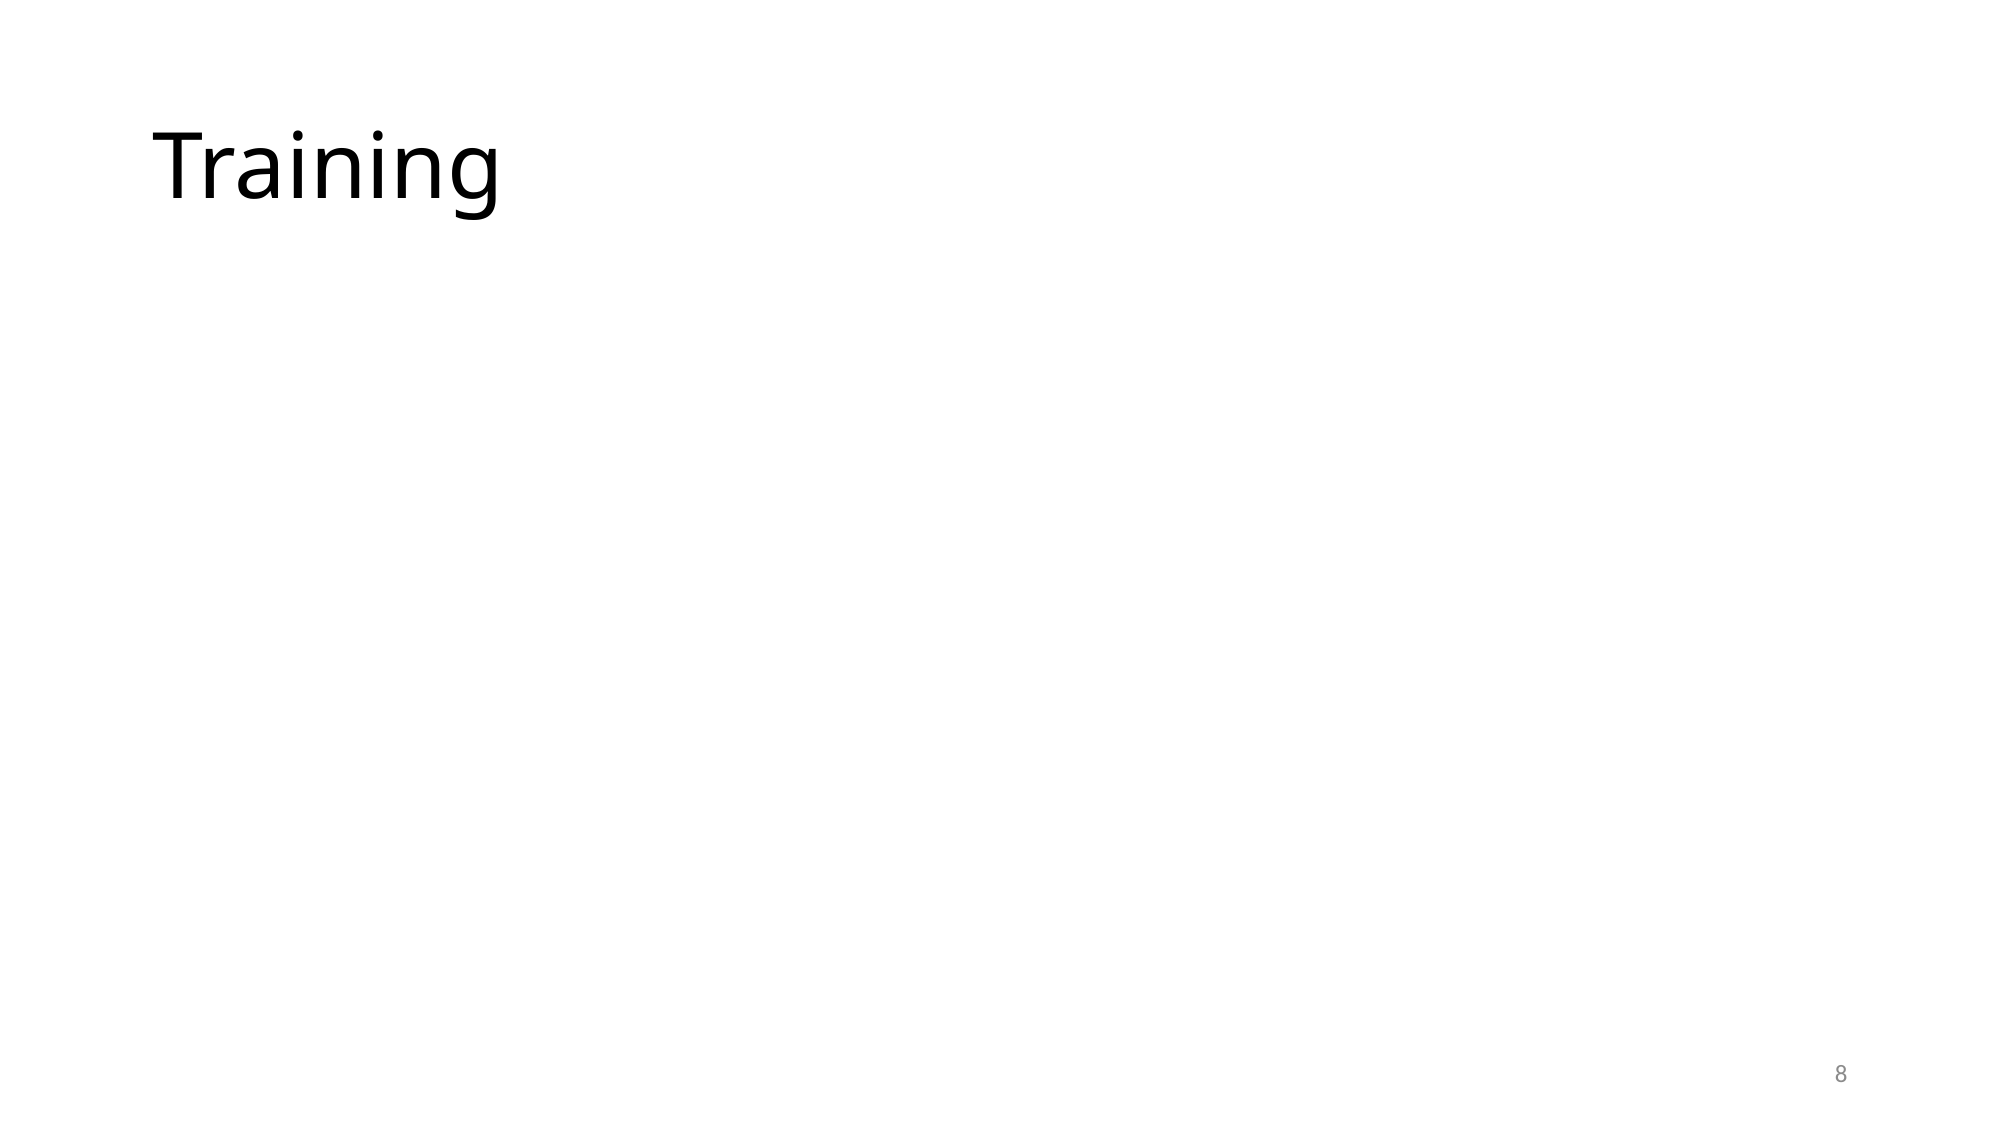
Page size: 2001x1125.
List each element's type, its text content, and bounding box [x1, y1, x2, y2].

title Training [137, 59, 1863, 278]
slide_number 8 [1412, 1042, 1863, 1103]
